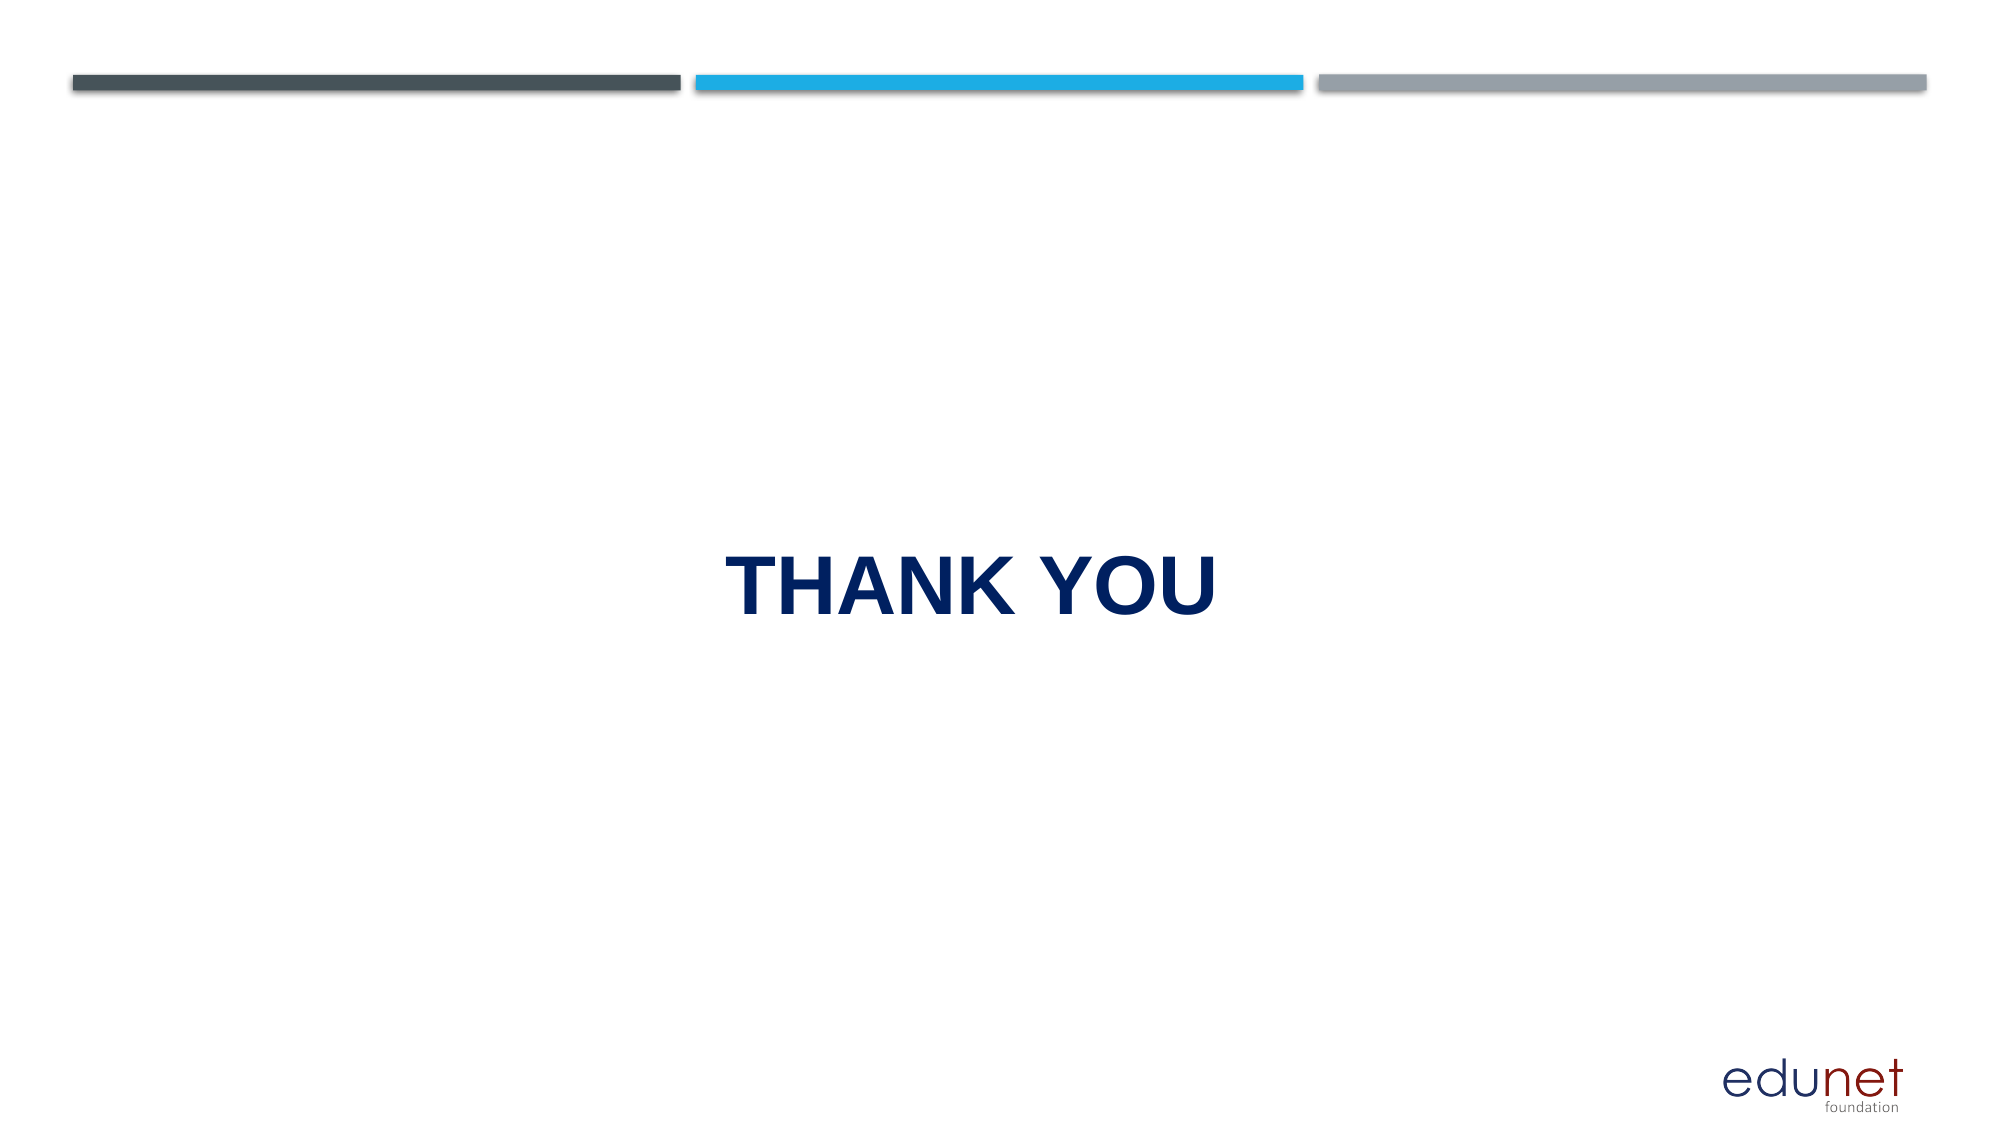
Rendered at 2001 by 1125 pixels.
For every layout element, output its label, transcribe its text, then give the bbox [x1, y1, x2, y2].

title THANK YOU [209, 421, 1735, 639]
picture [1719, 1056, 1905, 1116]
